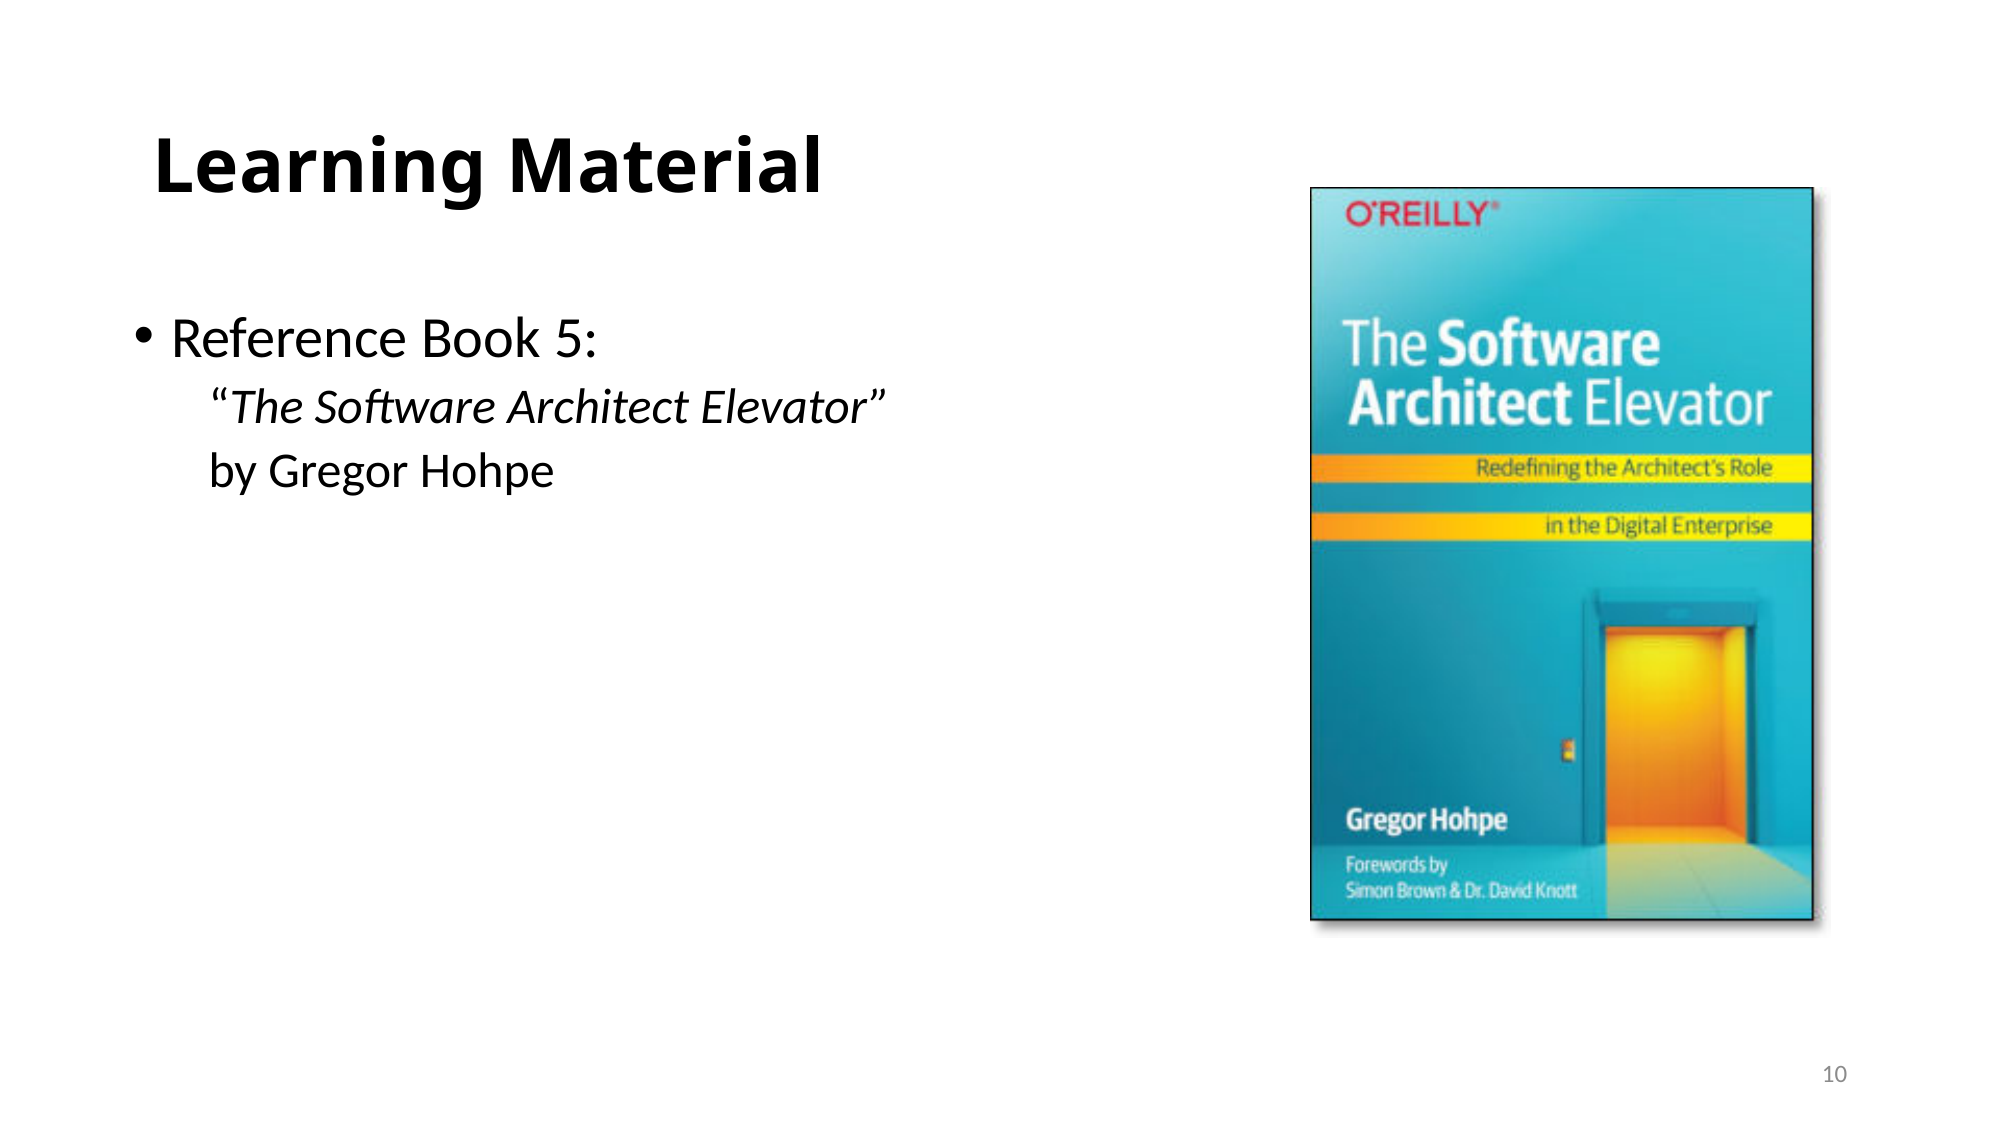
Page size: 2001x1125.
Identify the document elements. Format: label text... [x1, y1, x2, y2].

list Reference Book 5: “The Software Architect Elevator” by Gregor Hohpe [118, 299, 1220, 785]
slide_number 10 [1412, 1042, 1863, 1103]
picture [1310, 187, 1831, 938]
title Learning Material [137, 59, 1863, 278]
